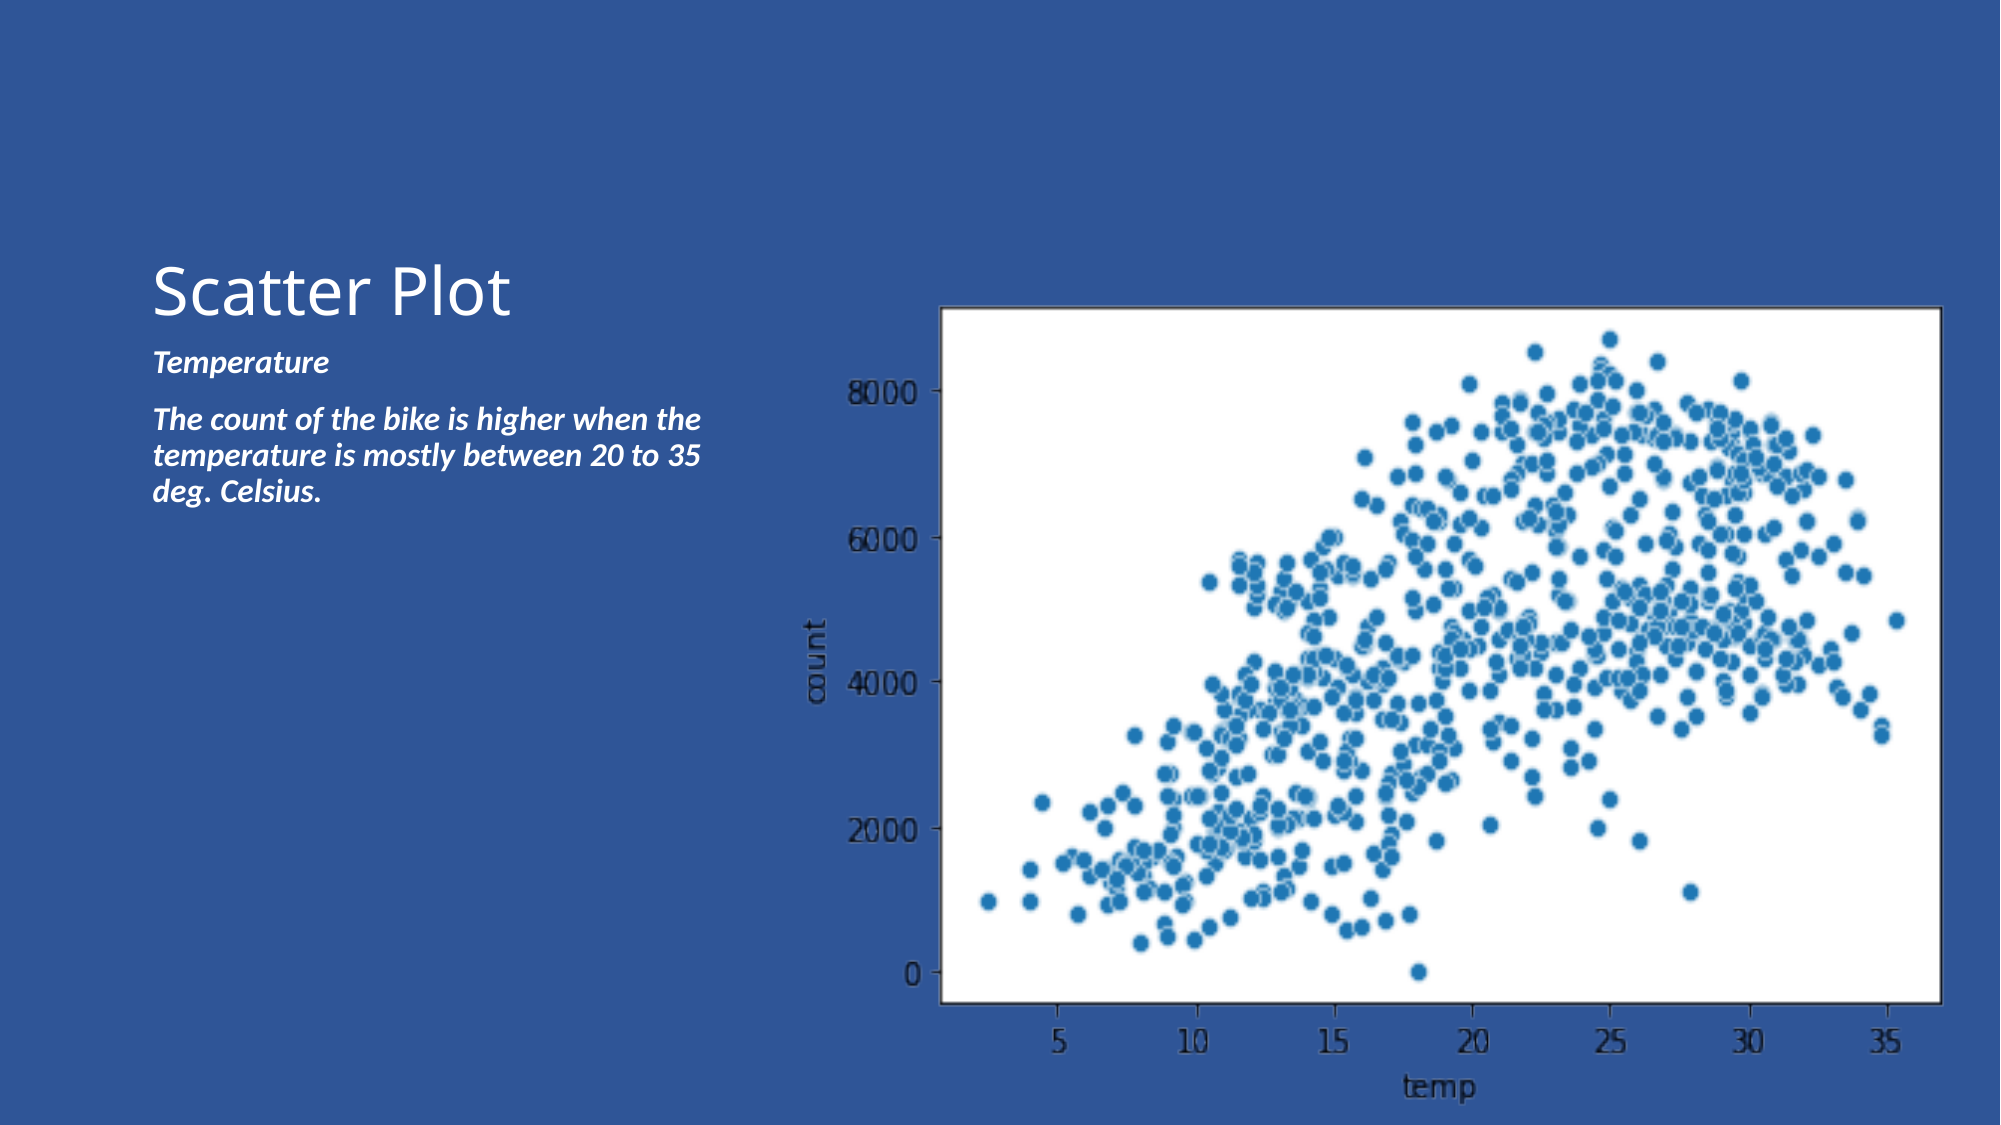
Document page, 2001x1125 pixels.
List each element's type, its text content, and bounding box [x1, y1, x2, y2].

title Scatter Plot [137, 75, 783, 337]
list Temperature The count of the bike is higher when the temperature is mostly between 20 to 35 deg. Celsius. [137, 337, 782, 963]
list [782, 288, 1962, 1125]
